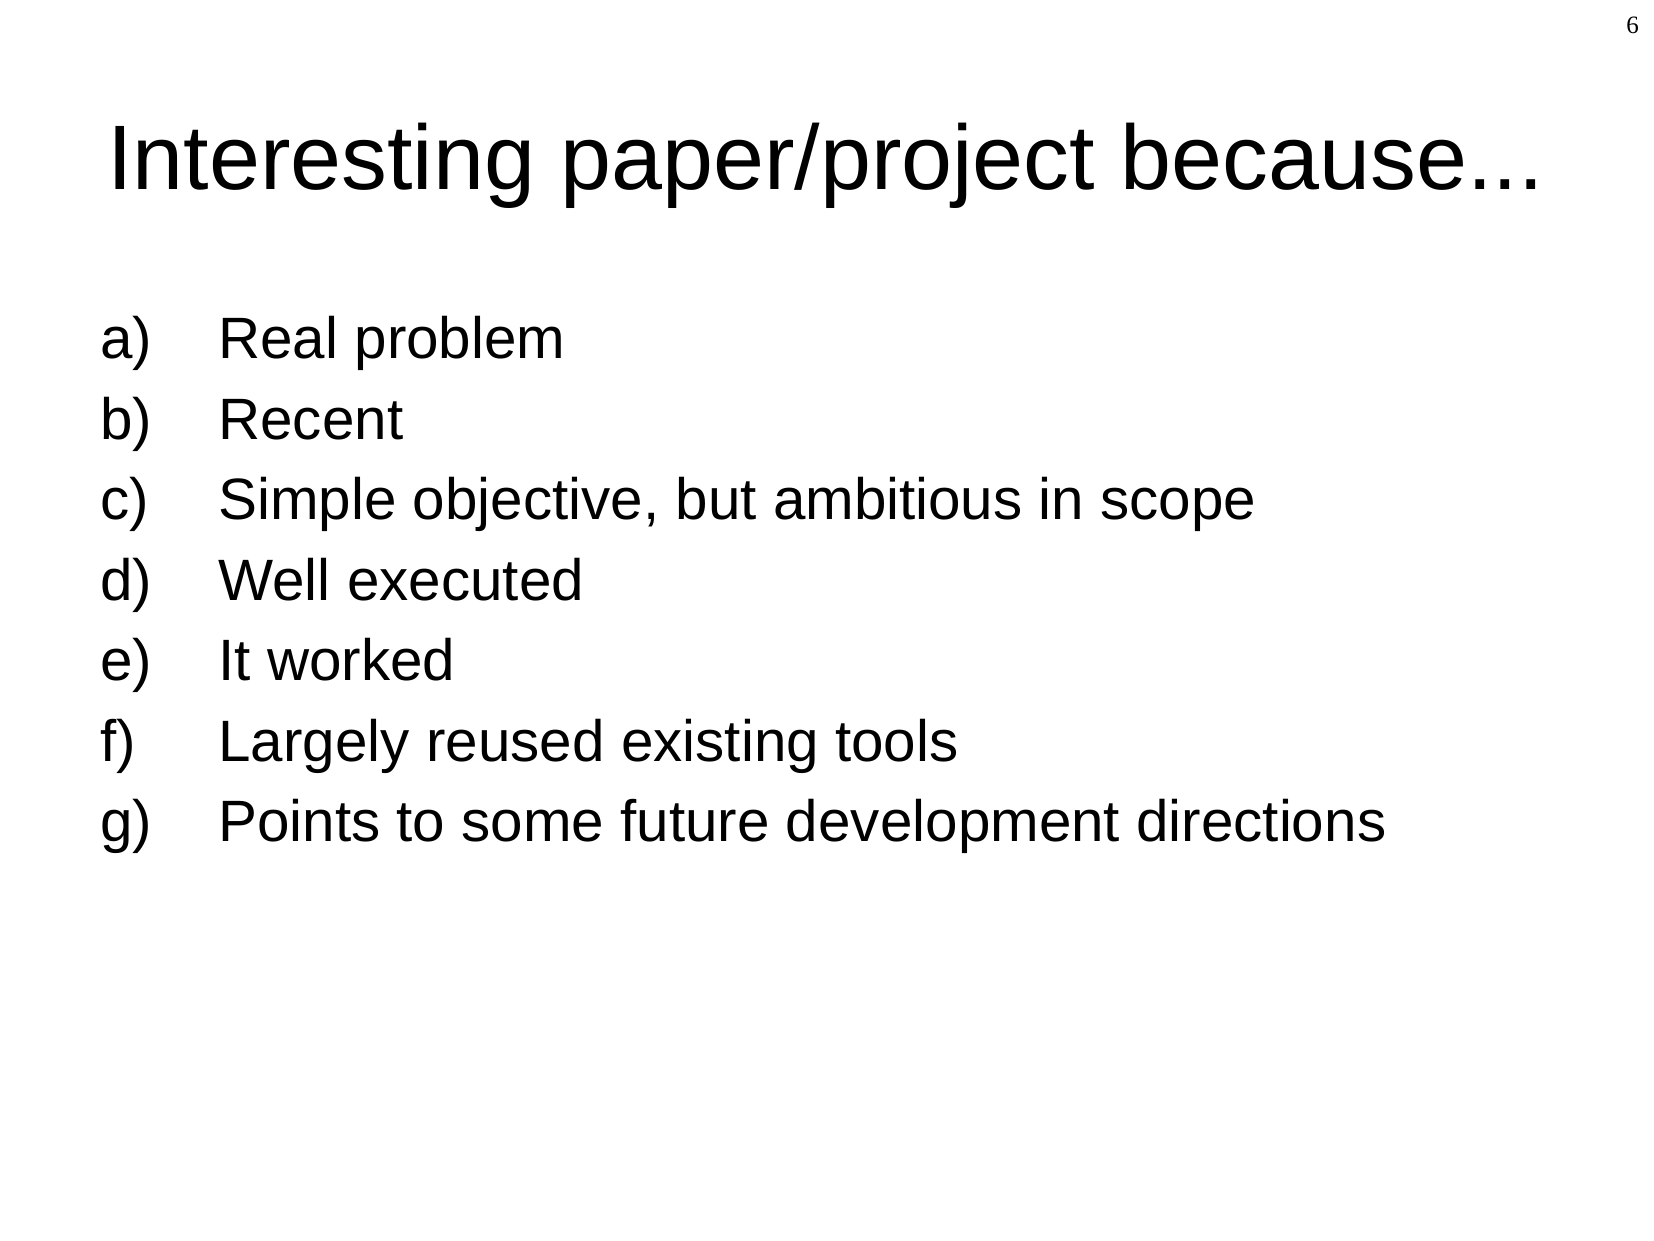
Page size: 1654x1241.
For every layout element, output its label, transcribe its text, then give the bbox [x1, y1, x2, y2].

text_box Interesting paper/project because... [82, 49, 1571, 257]
text_box Real problem Recent Simple objective, but ambitious in scope Well executed It worked Largely reused existing tools Points to some future development directions [82, 290, 1571, 1010]
